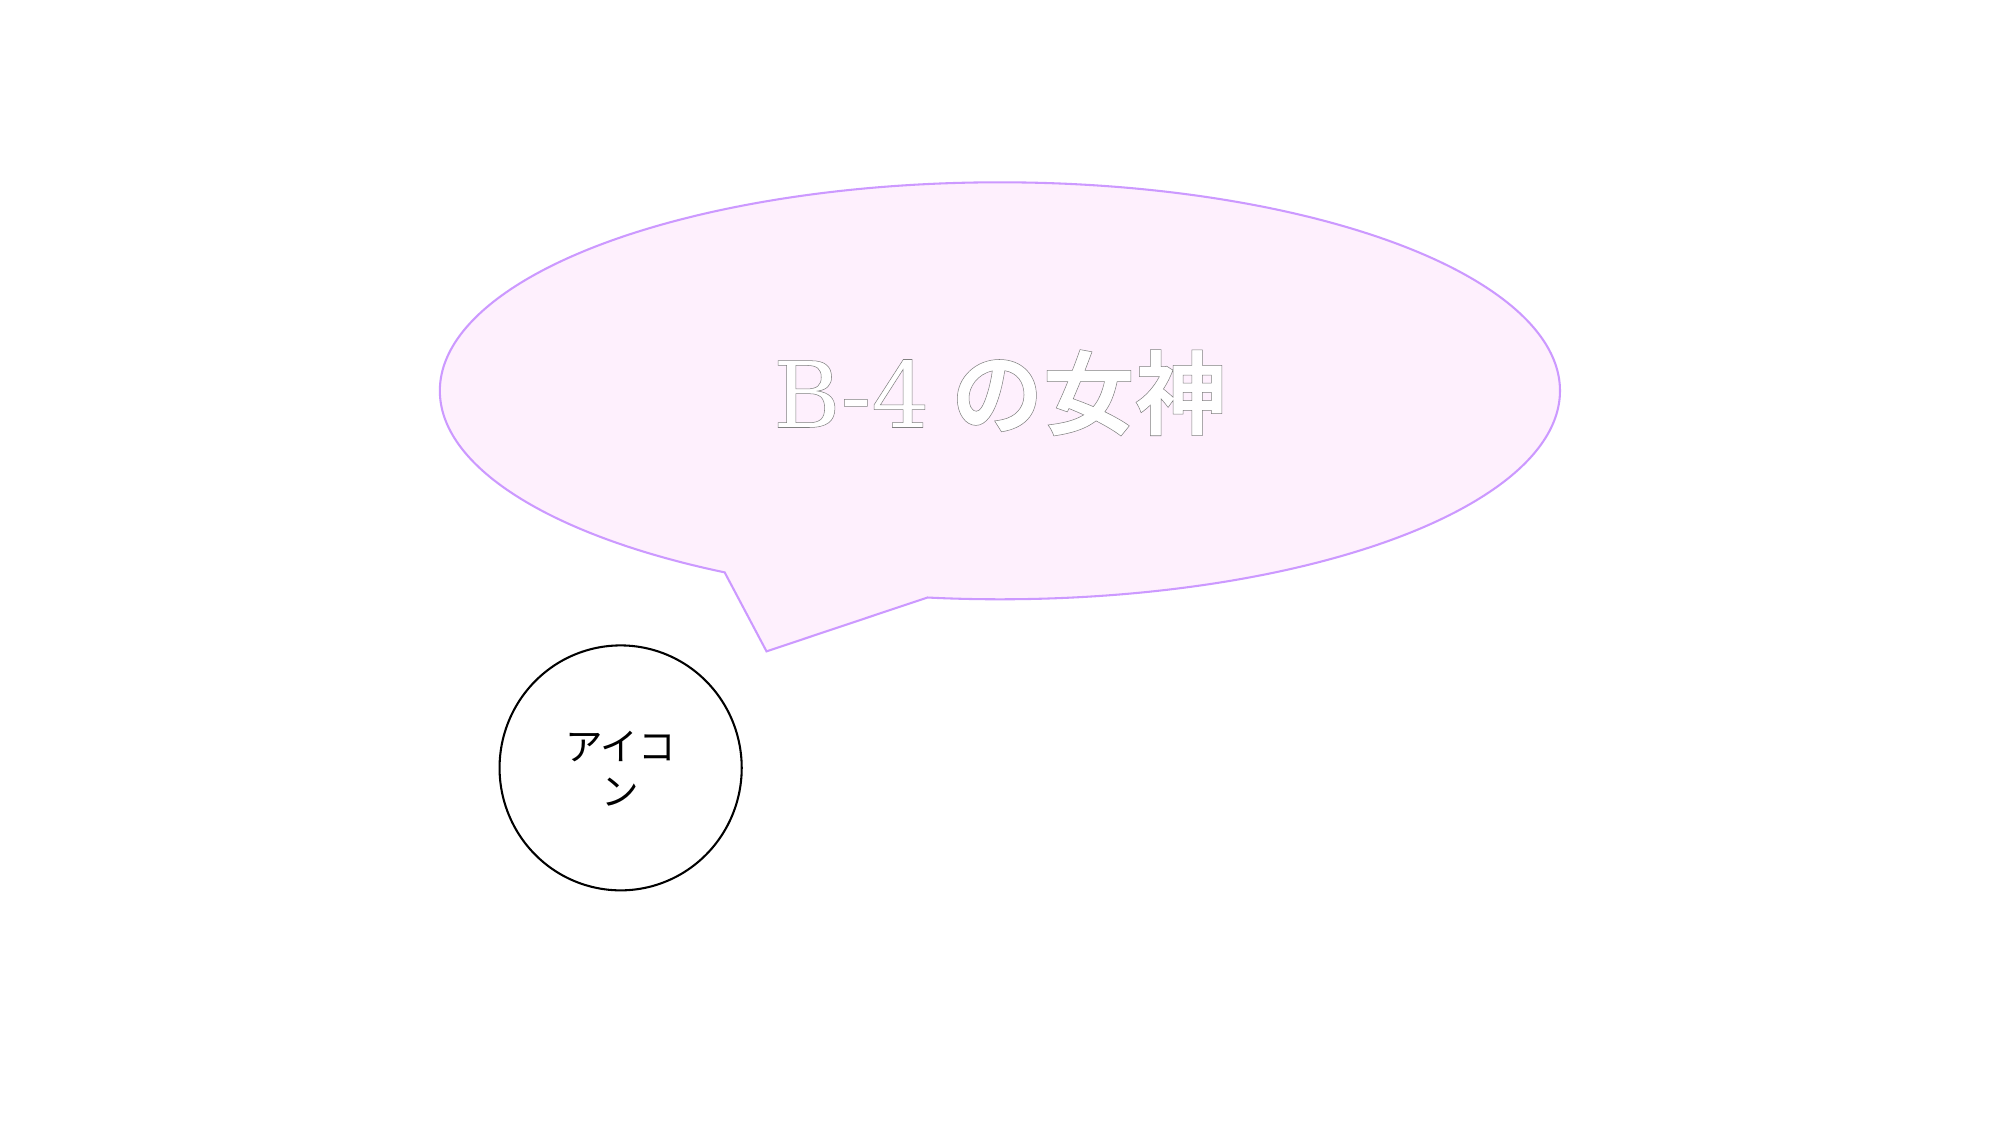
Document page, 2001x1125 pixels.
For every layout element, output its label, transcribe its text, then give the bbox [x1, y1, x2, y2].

text_box B-4の女神 [438, 181, 1562, 653]
text_box アイコン [498, 644, 743, 892]
